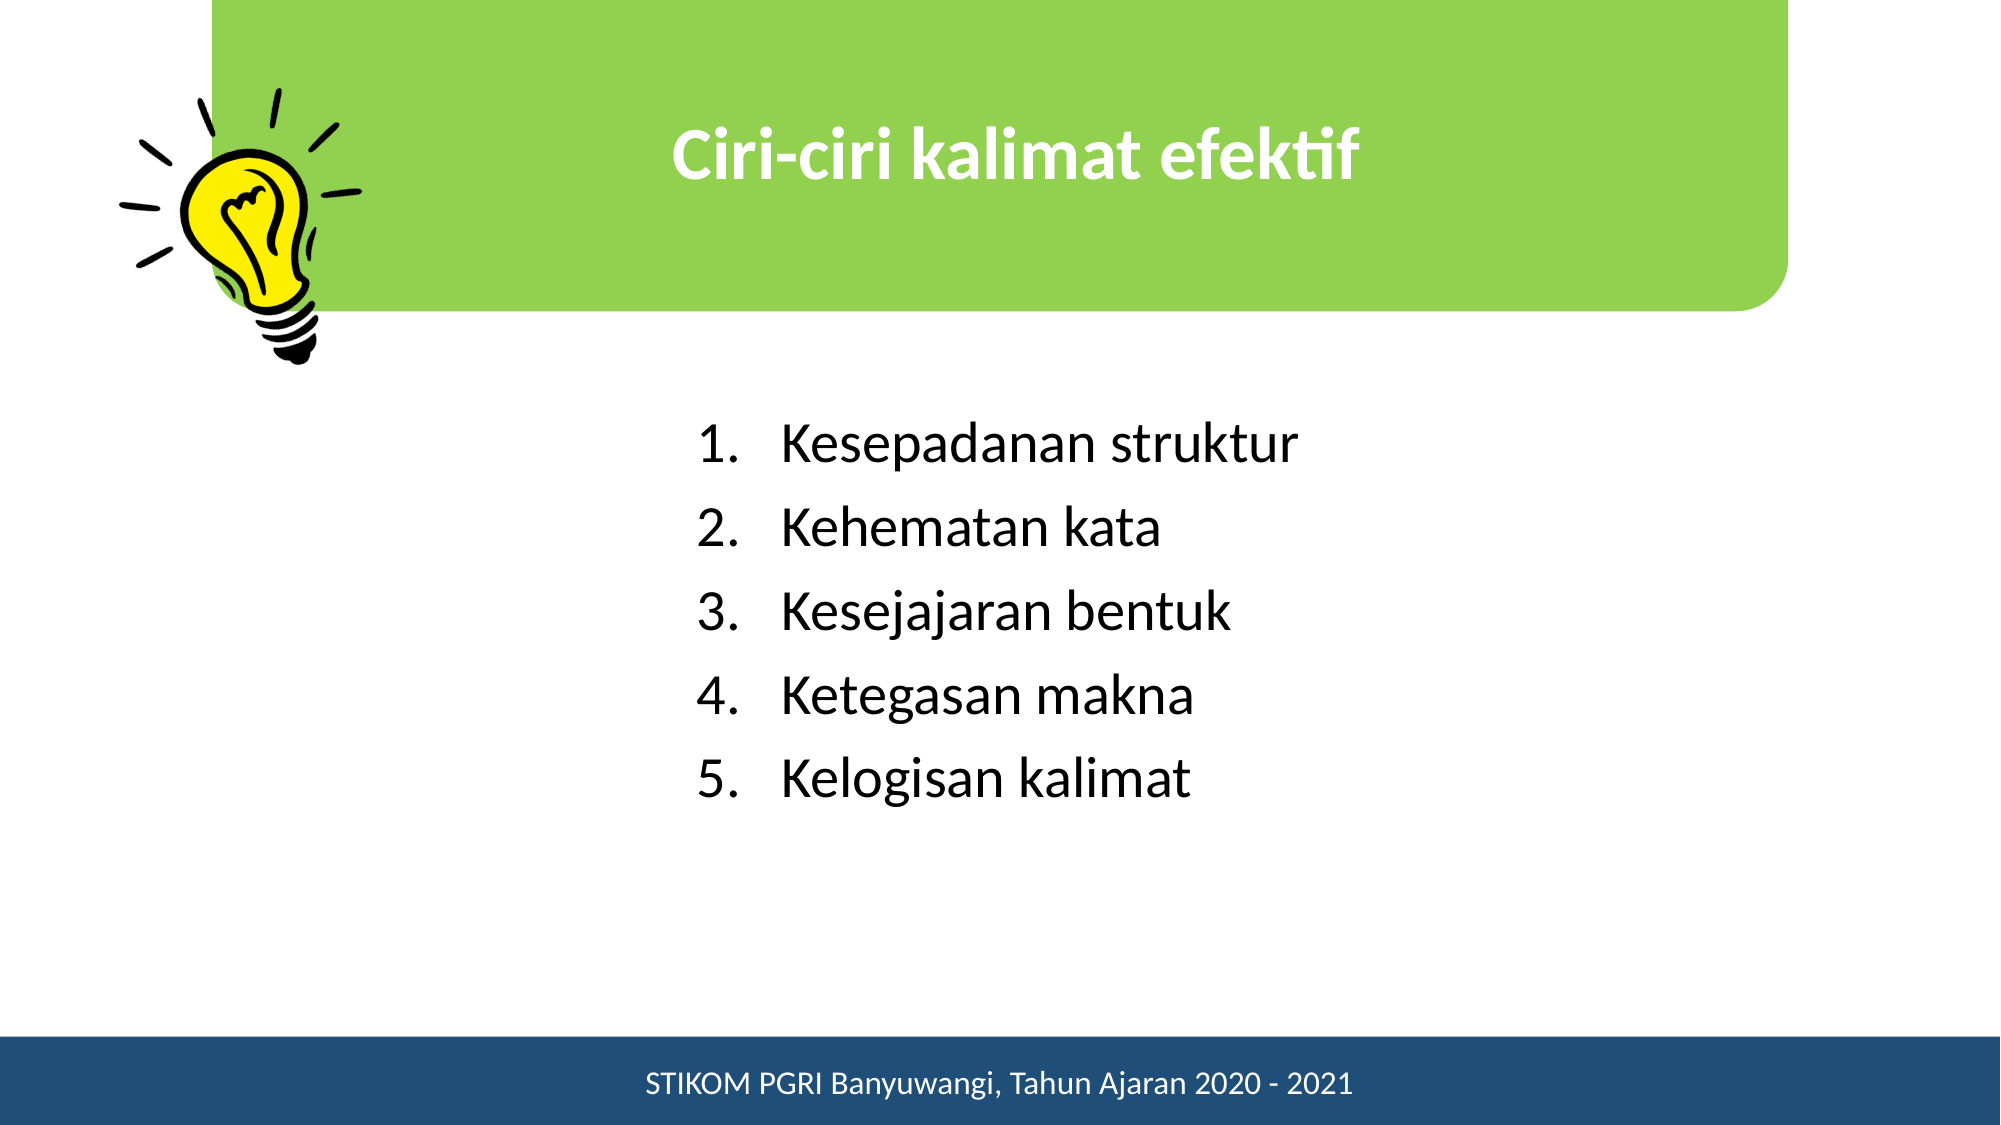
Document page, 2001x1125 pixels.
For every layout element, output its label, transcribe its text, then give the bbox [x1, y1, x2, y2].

title Ciri-ciri kalimat efektif [657, 46, 1380, 264]
text_box [210, 0, 1790, 313]
picture [91, 57, 407, 404]
list Kesepadanan struktur Kehematan kata Kesejajaran bentuk Ketegasan makna Kelogisan kalimat [681, 404, 1319, 846]
text_box STIKOM PGRI Banyuwangi, Tahun Ajaran 2020 - 2021 [0, 1036, 2000, 1125]
